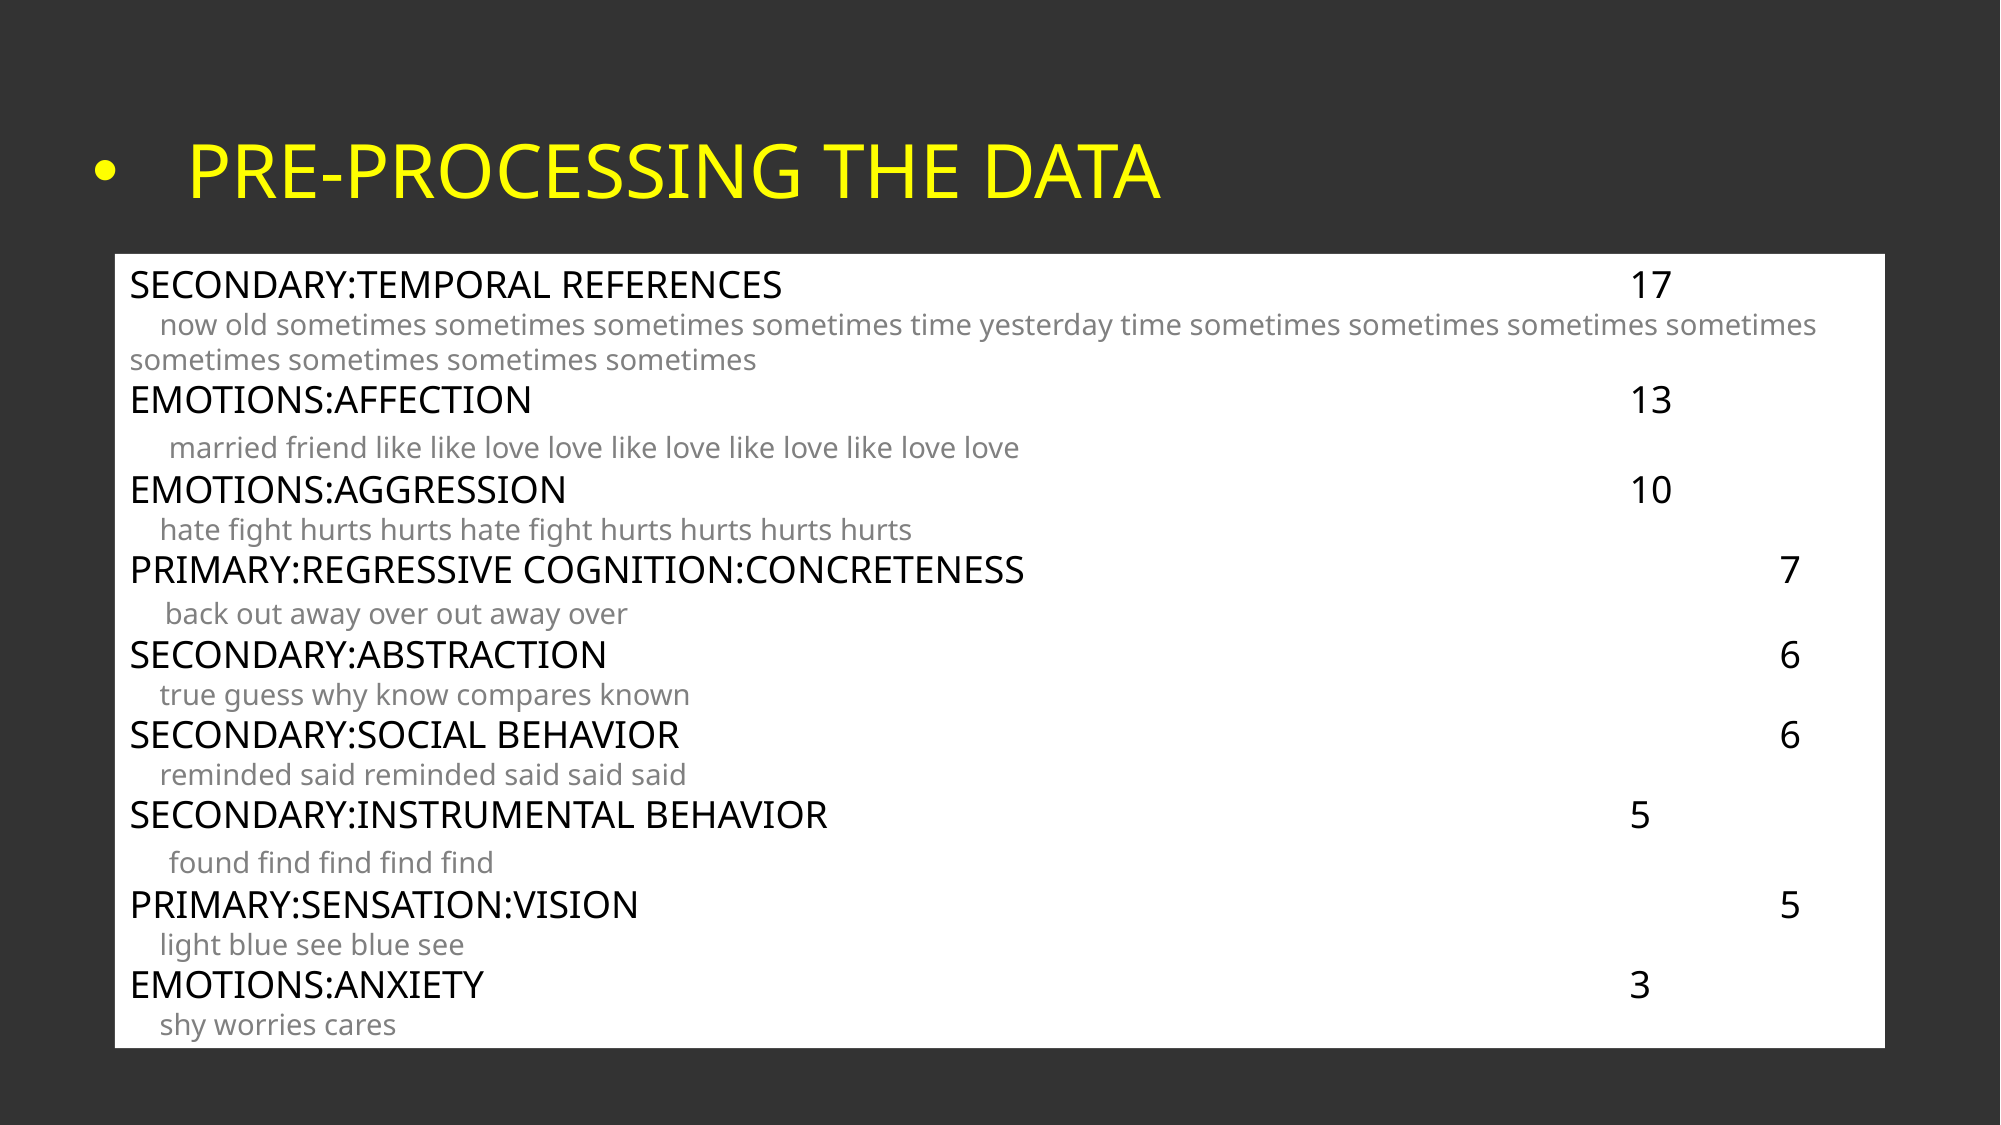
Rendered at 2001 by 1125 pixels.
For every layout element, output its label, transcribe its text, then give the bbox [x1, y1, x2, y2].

text_box PRE-PROCESSING THE DATA [77, 116, 1437, 222]
text_box SECONDARY:TEMPORAL REFERENCES 17 now old sometimes sometimes sometimes sometimes time yesterday time sometimes sometimes sometimes sometimes sometimes sometimes sometimes sometimes EMOTIONS:AFFECTION 13 married friend like like love love like love like love like love love EMOTIONS:AGGRESSION 10 hate fight hurts hurts hate fight hurts hurts hurts hurts PRIMARY:REGRESSIVE COGNITION:CONCRETENESS 7 back out away over out away over SECONDARY:ABSTRACTION 6 true guess why know compares known SECONDARY:SOCIAL BEHAVIOR 6 reminded said reminded said said said SECONDARY:INSTRUMENTAL BEHAVIOR 5 found find find find find PRIMARY:SENSATION:VISION 5 light blue see blue see EMOTIONS:ANXIETY 3 shy worries cares [114, 253, 1885, 1049]
